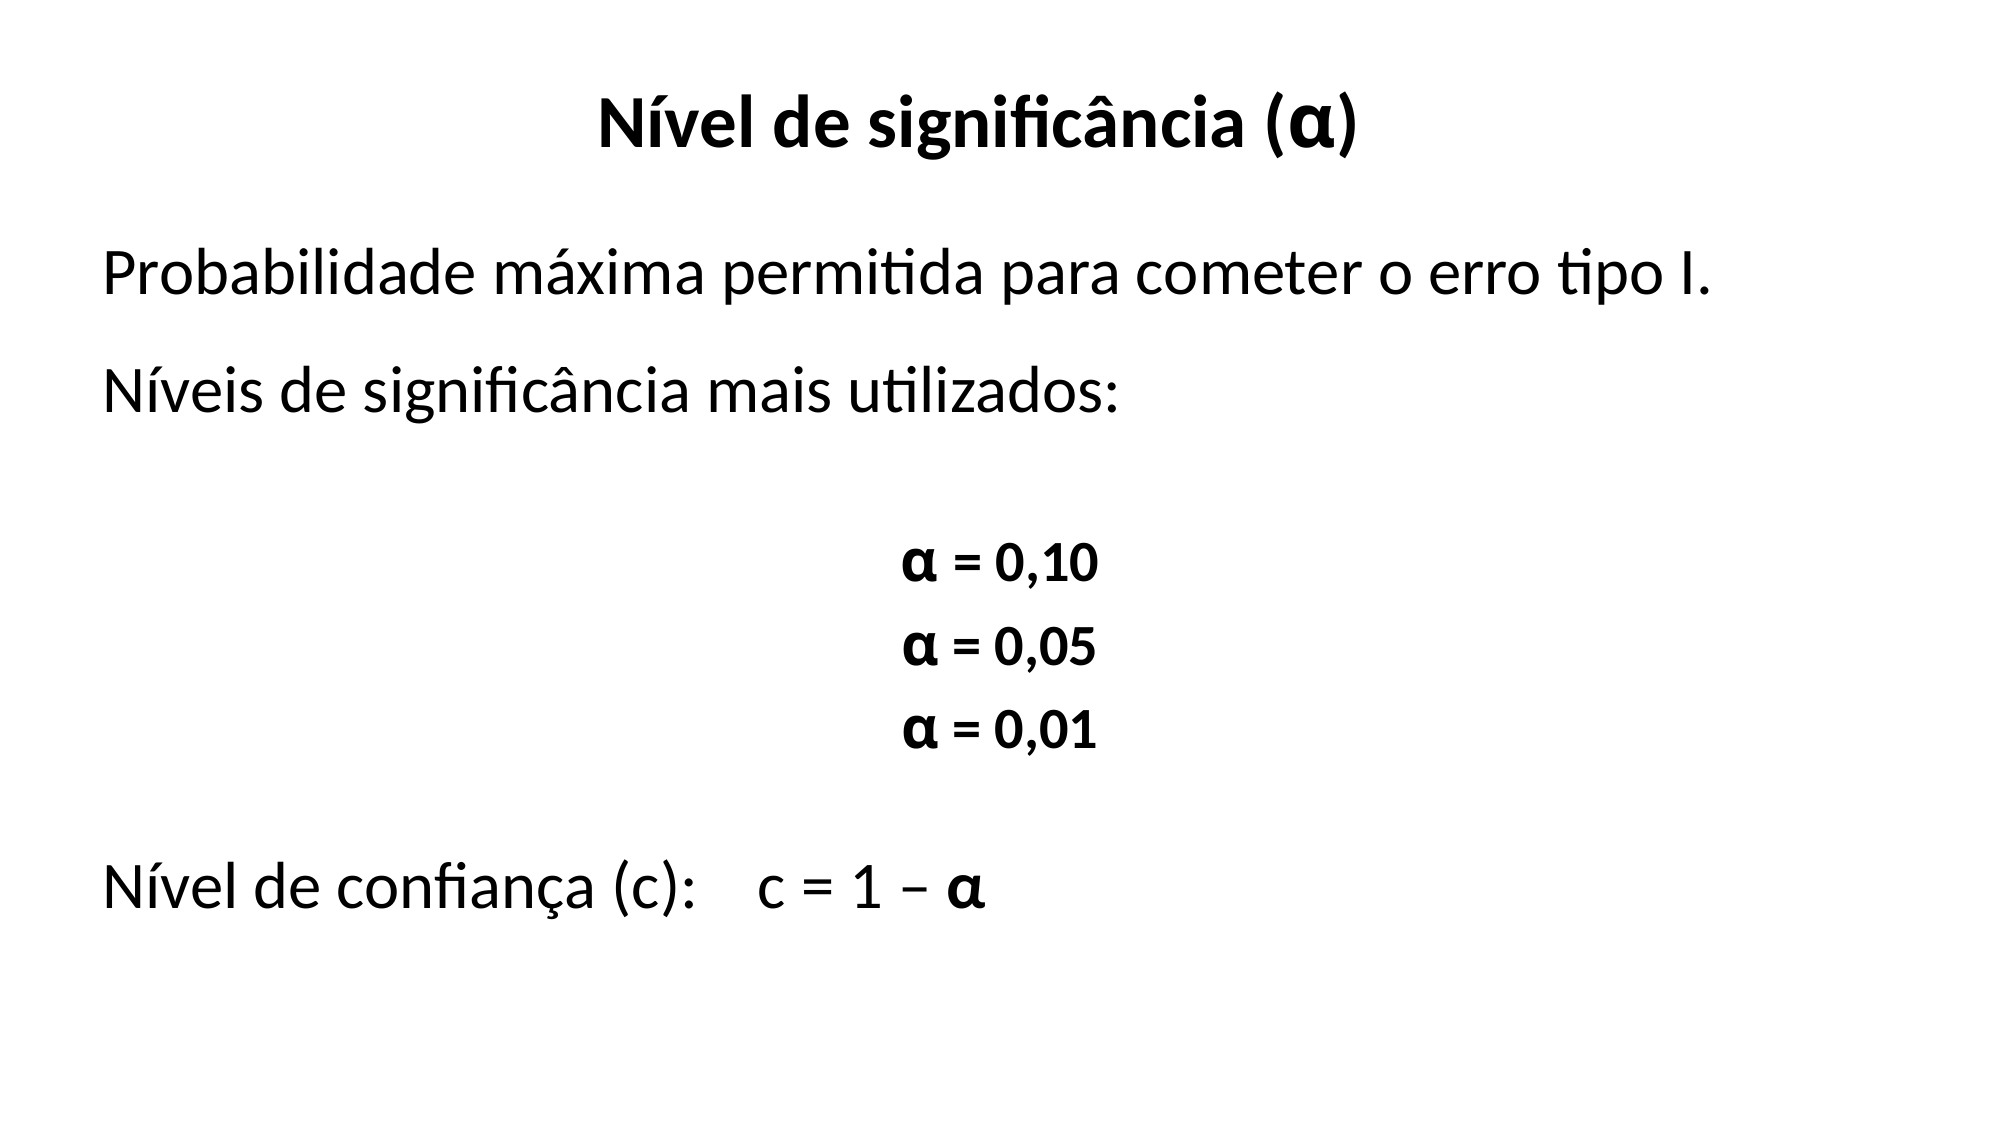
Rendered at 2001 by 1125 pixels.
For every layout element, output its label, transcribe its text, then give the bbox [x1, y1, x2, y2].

text_box Níveis de significância mais utilizados: α = 0,10 α = 0,05 α = 0,01 [87, 346, 1913, 771]
text_box Nível de confiança (c): c = 1 – α [87, 843, 1913, 1006]
text_box Nível de significância (α) [101, 75, 1856, 179]
text_box Probabilidade máxima permitida para cometer o erro tipo I. [87, 230, 1913, 307]
